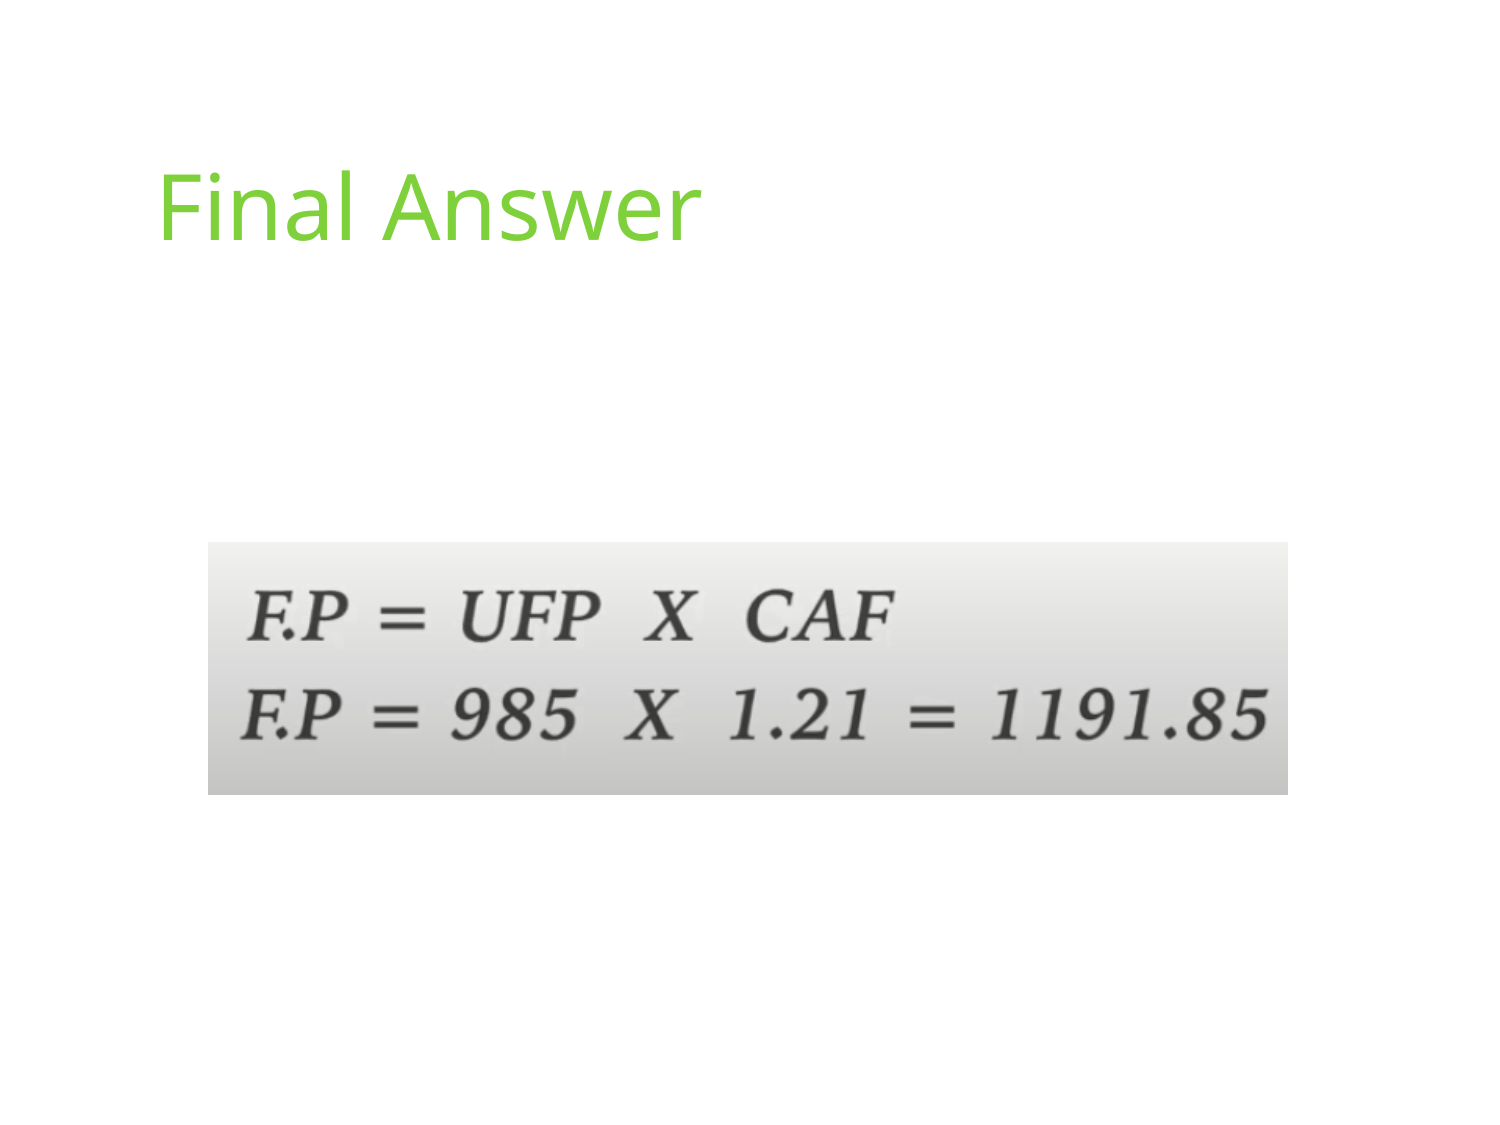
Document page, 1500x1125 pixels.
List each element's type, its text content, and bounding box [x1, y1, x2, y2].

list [207, 542, 1289, 795]
title Final Answer [140, 99, 1356, 323]
